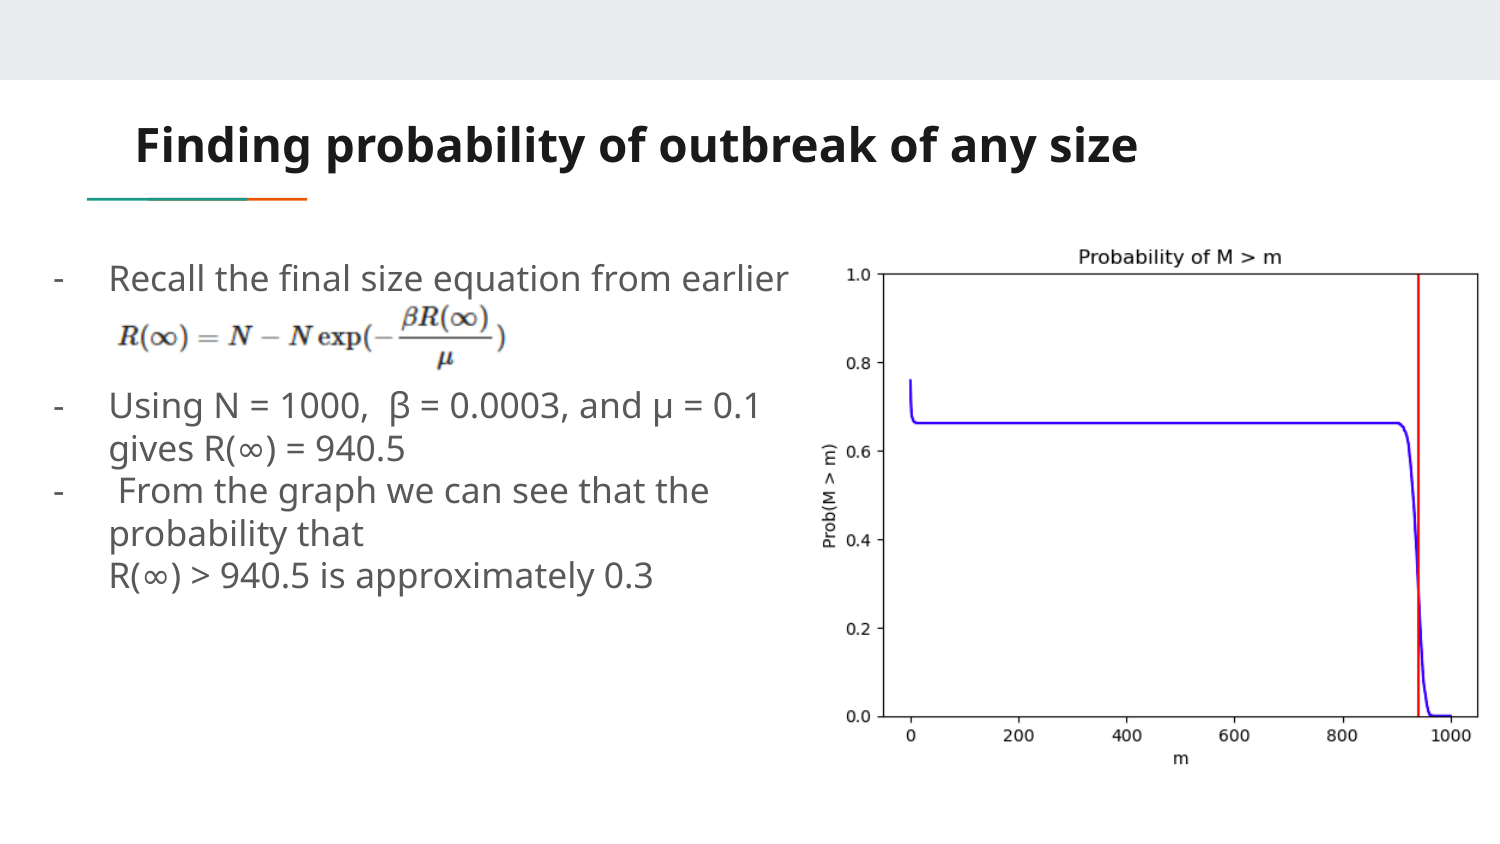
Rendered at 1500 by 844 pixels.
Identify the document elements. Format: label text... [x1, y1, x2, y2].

picture [105, 288, 520, 377]
title Finding probability of outbreak of any size [119, 99, 1381, 188]
picture [810, 240, 1482, 770]
text_box Recall the final size equation from earlier Using N = 1000, β = 0.0003, and μ = 0.1 gives R(∞) = 940.5 From the graph we can see that the probability that R(∞) > 940.5 is approximately 0.3 [18, 240, 808, 769]
